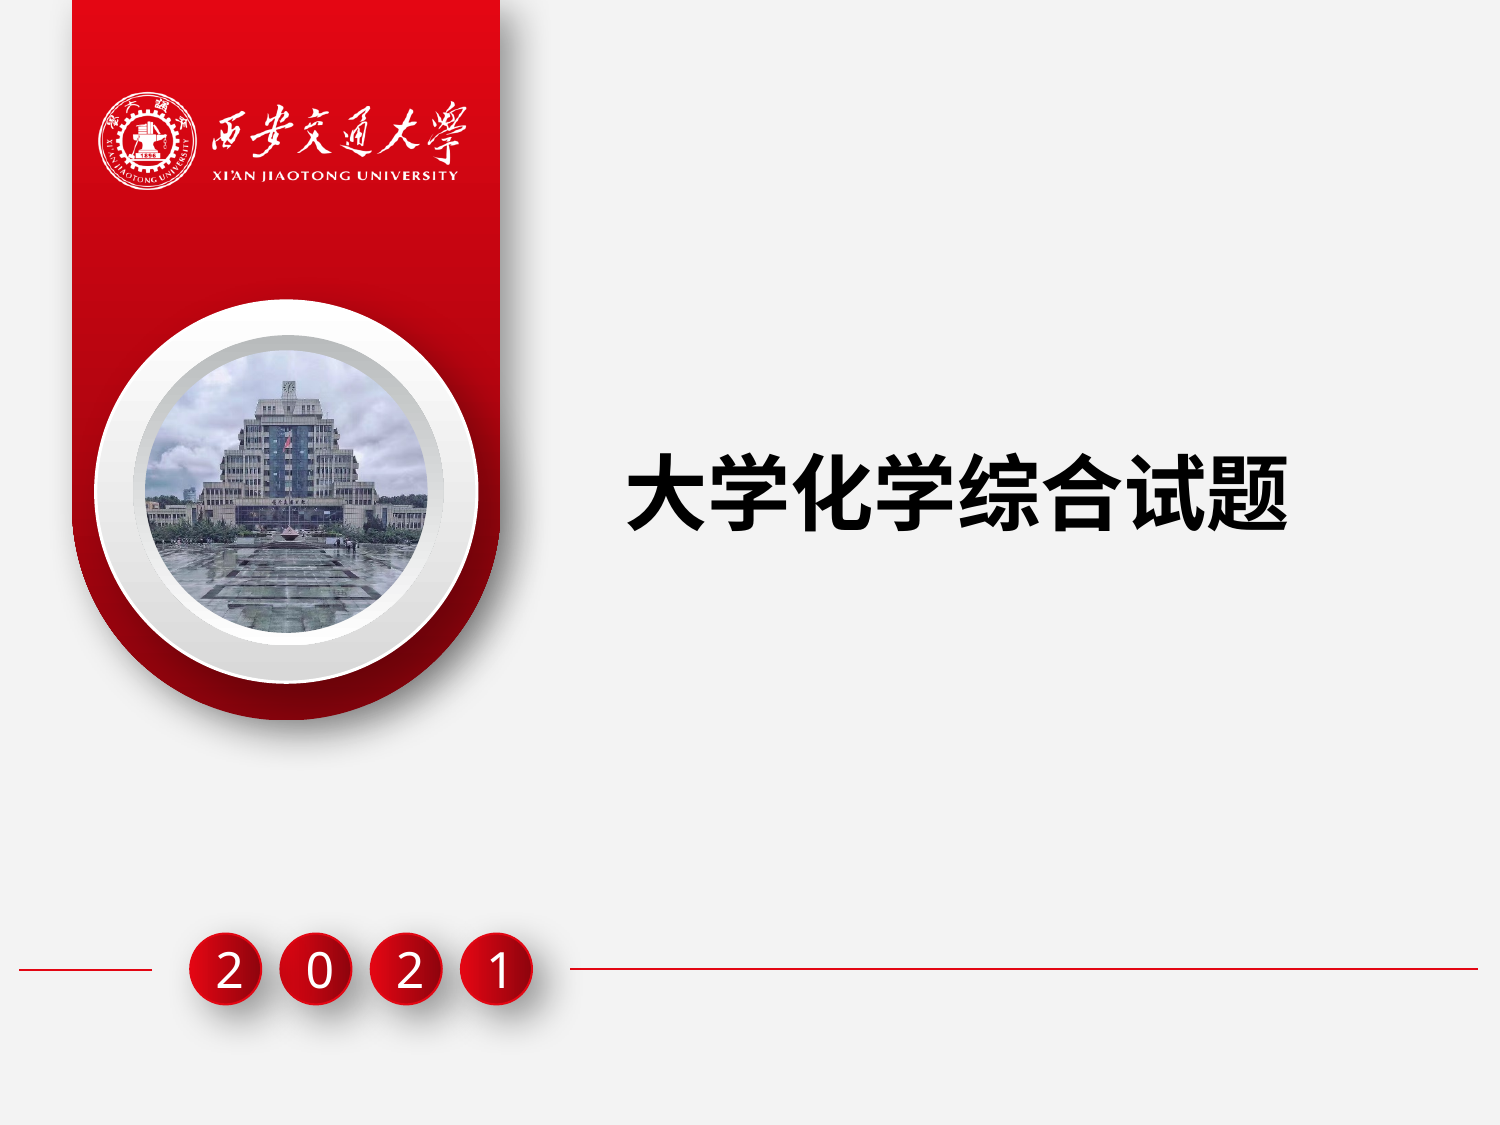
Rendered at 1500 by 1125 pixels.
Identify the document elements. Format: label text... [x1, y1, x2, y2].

text_box 大学化学综合试题 [609, 433, 1306, 549]
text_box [71, 0, 501, 721]
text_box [19, 933, 1478, 1005]
